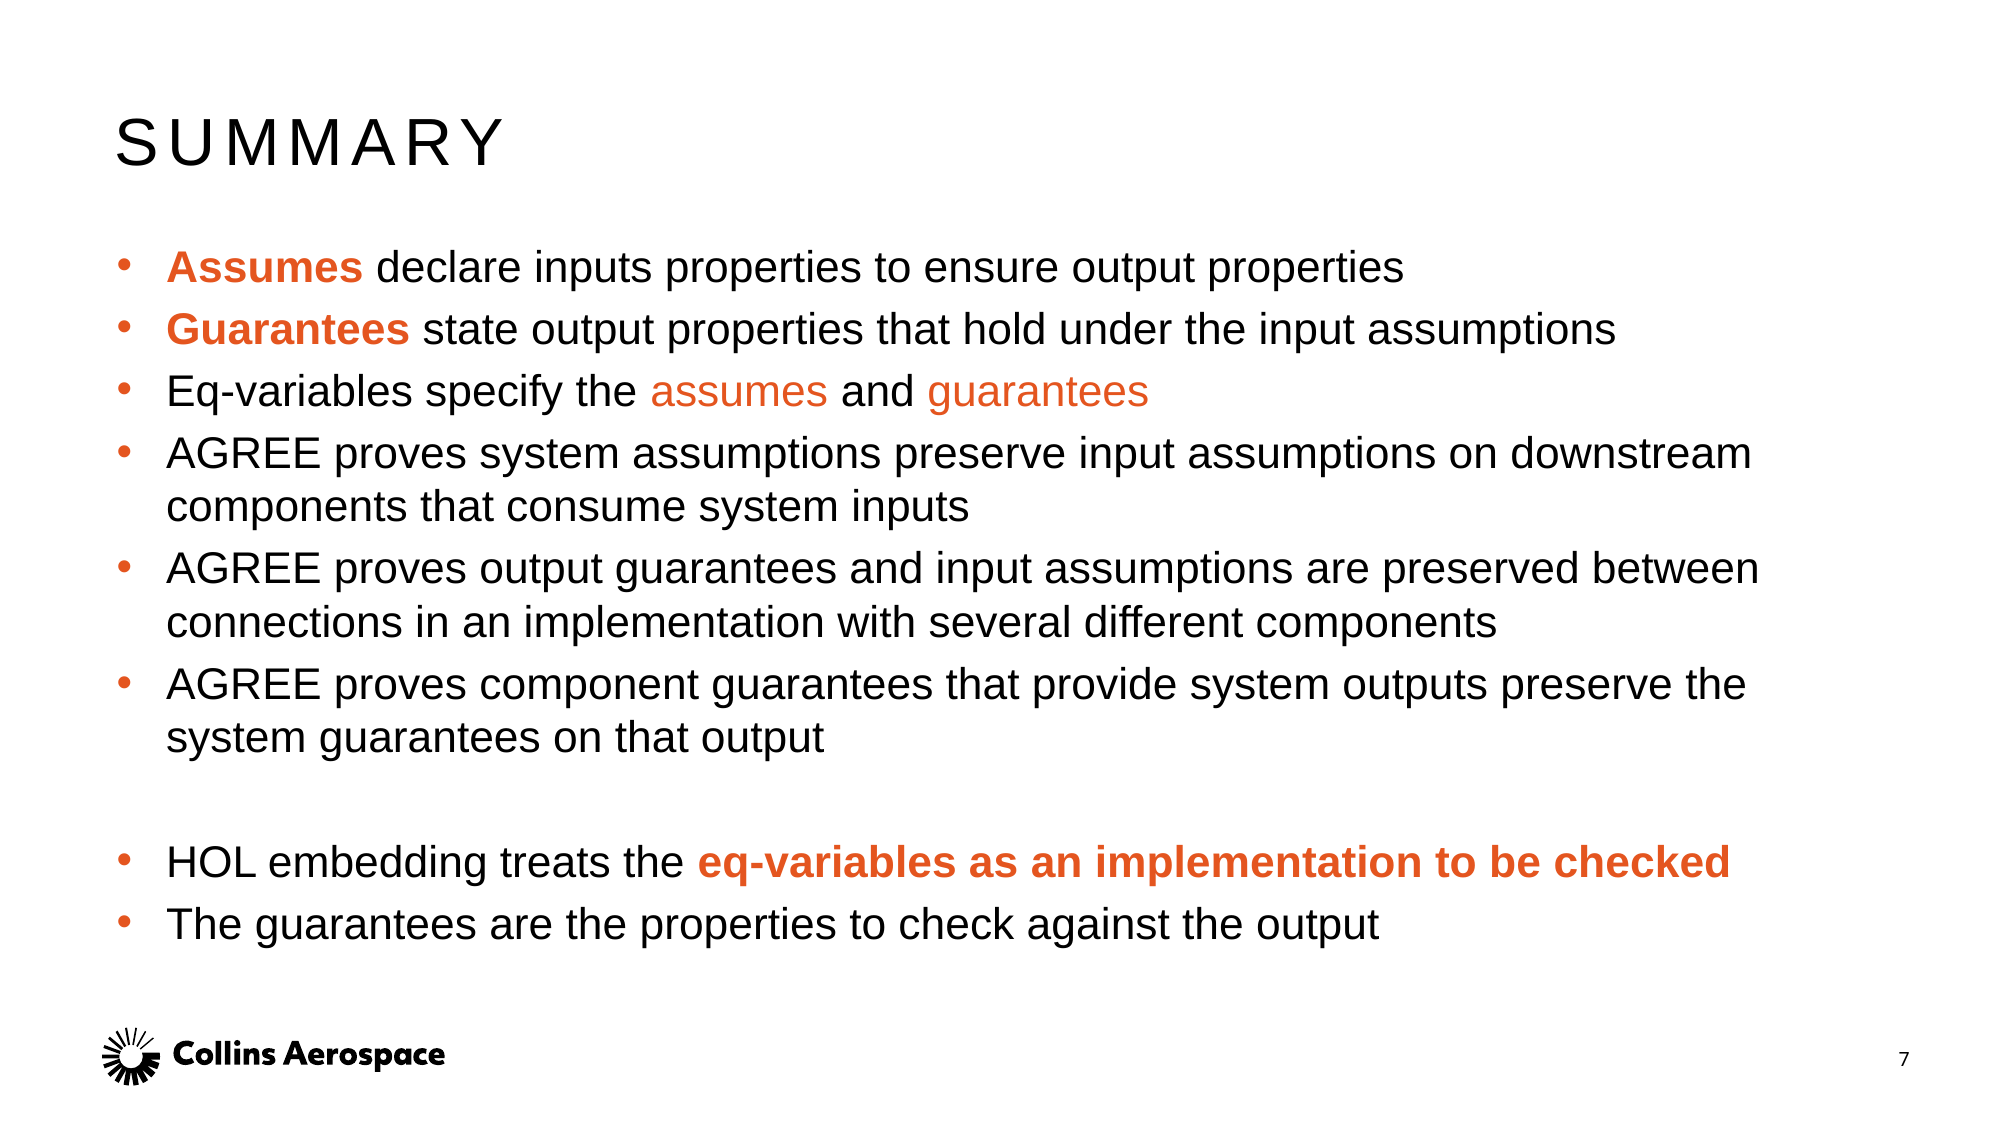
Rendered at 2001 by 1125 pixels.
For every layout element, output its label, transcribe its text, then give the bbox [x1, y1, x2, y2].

slide_number 7 [1860, 1040, 1910, 1080]
list Assumes declare inputs properties to ensure output properties Guarantees state output properties that hold under the input assumptions Eq-variables specify the assumes and guarantees AGREE proves system assumptions preserve input assumptions on downstream components that consume system inputs AGREE proves output guarantees and input assumptions are preserved between connections in an implementation with several different components AGREE proves component guarantees that provide system outputs preserve the system guarantees on that output HOL embedding treats the eq-variables as an implementation to be checked The guarantees are the properties to check against the output [99, 230, 1900, 978]
title Summary [99, 76, 1900, 201]
